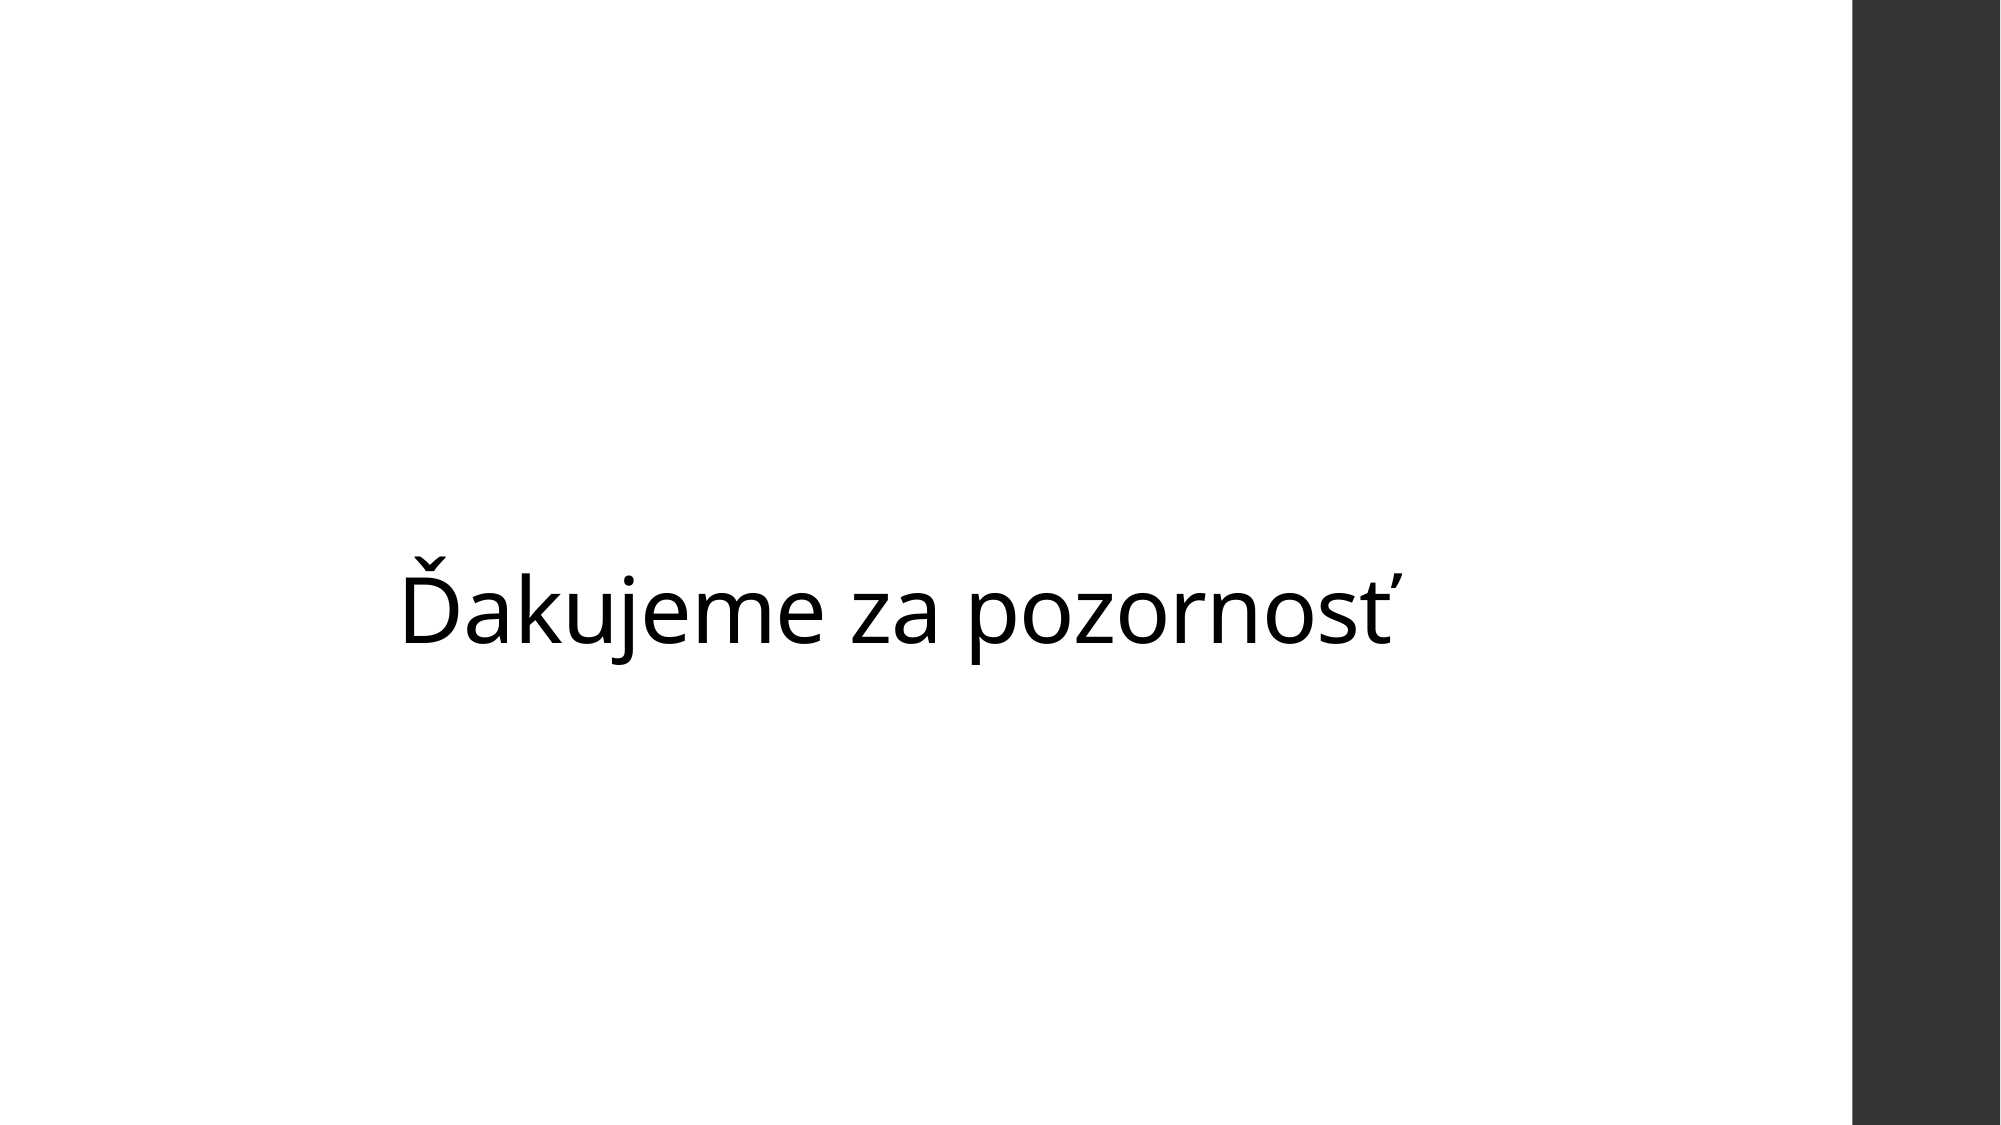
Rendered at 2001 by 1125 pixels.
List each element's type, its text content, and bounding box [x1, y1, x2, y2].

title Ďakujeme za pozornosť [382, 453, 1973, 672]
